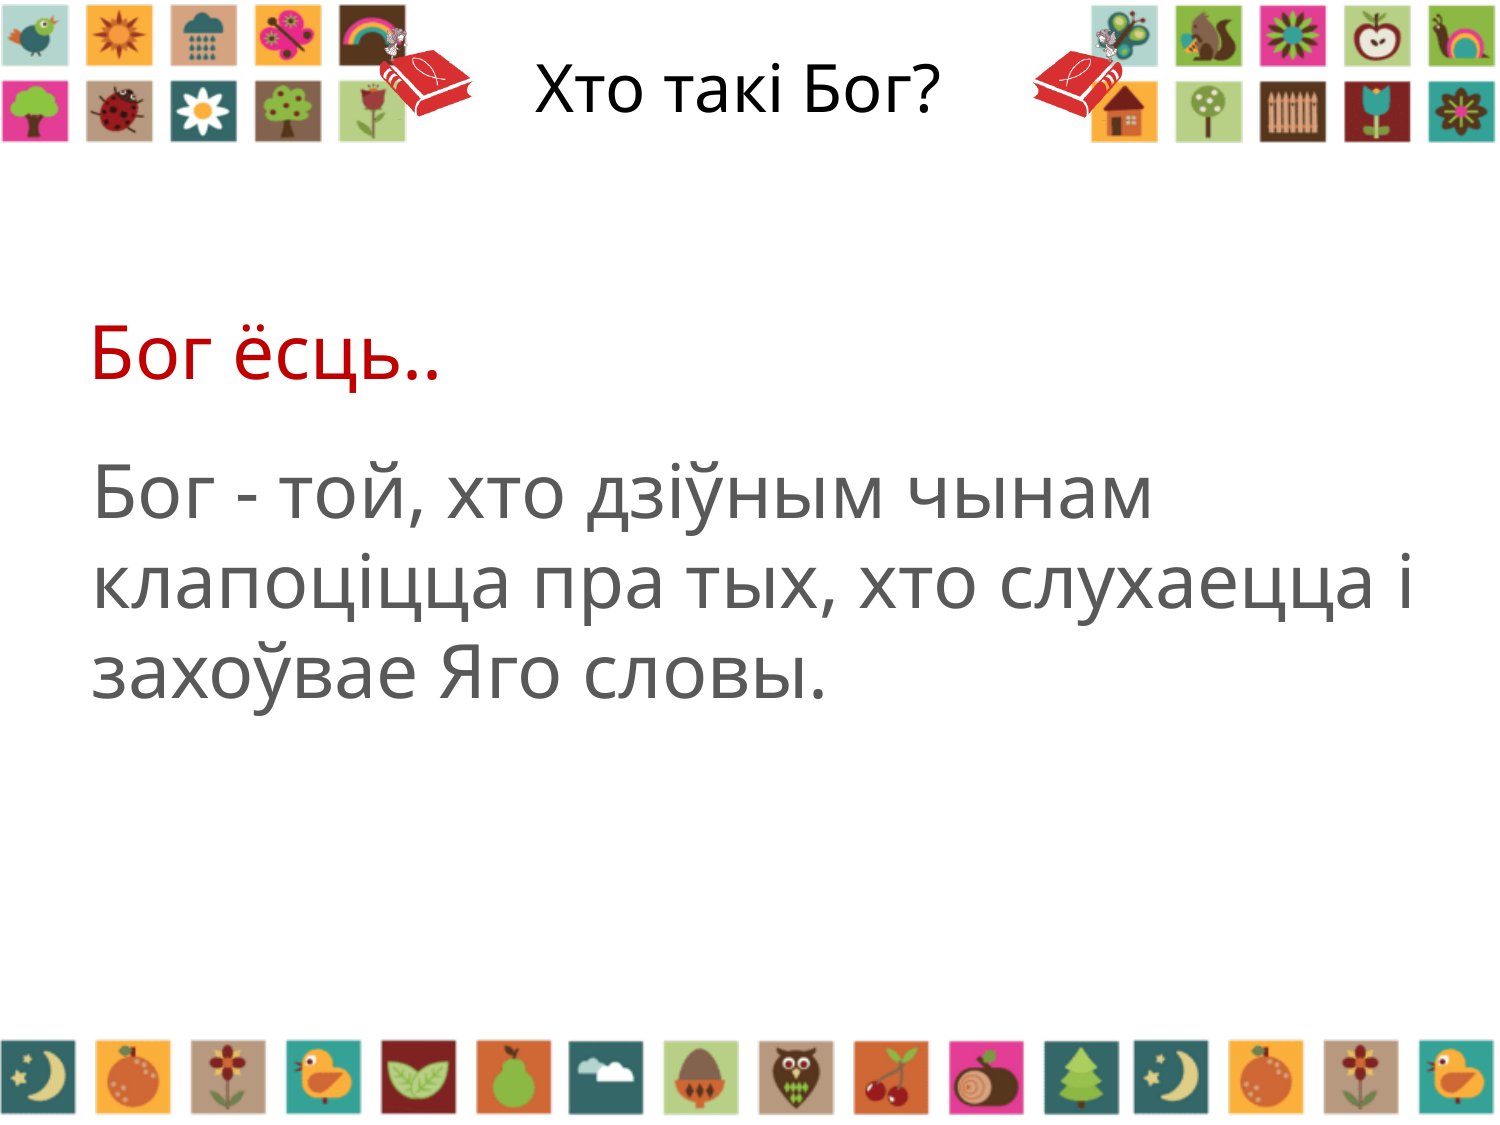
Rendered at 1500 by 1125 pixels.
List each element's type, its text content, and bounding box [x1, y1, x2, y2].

text_box Бог ёсць.. [74, 296, 1421, 402]
picture [1000, 3, 1500, 150]
text_box Хто такі Бог? [425, 38, 1078, 133]
picture [0, 3, 505, 150]
text_box Бог - той, хто дзіўным чынам клапоціцца пра тых, хто слухаецца і захоўвае Яго словы. [76, 436, 1436, 722]
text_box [0, 1028, 1500, 1118]
